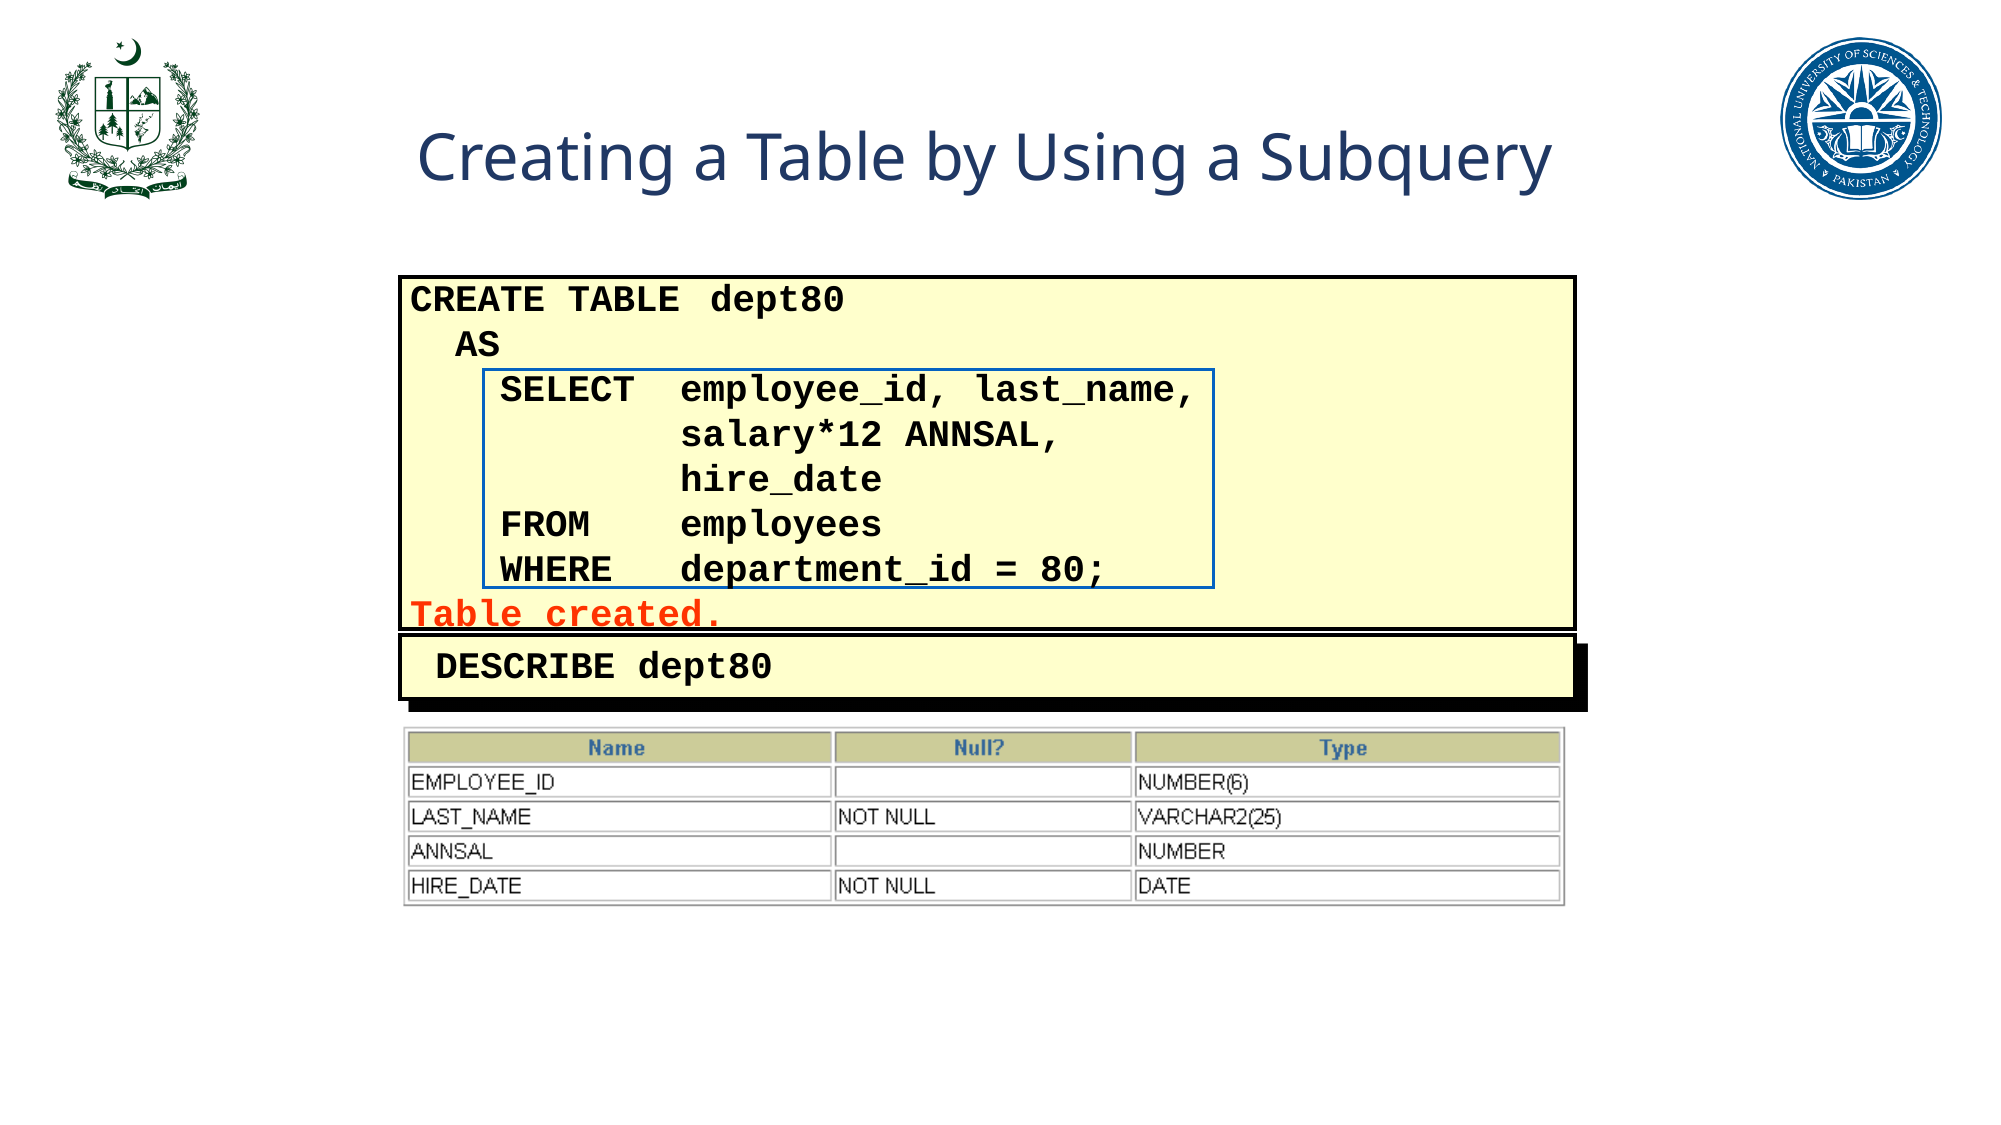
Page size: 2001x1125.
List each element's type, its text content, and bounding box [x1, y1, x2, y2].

list [399, 276, 1575, 629]
picture [55, 38, 200, 200]
text_box DESCRIBE dept80 [420, 631, 1606, 696]
text_box CREATE TABLE dept80 AS SELECT employee_id, last_name, salary*12 ANNSAL, hire_date FROM employees WHERE department_id = 80; Table created. [395, 309, 1512, 599]
picture [1780, 37, 1942, 200]
text_box [399, 635, 1575, 699]
title Creating a Table by Using a Subquery [401, 86, 1599, 232]
picture [399, 724, 1571, 911]
